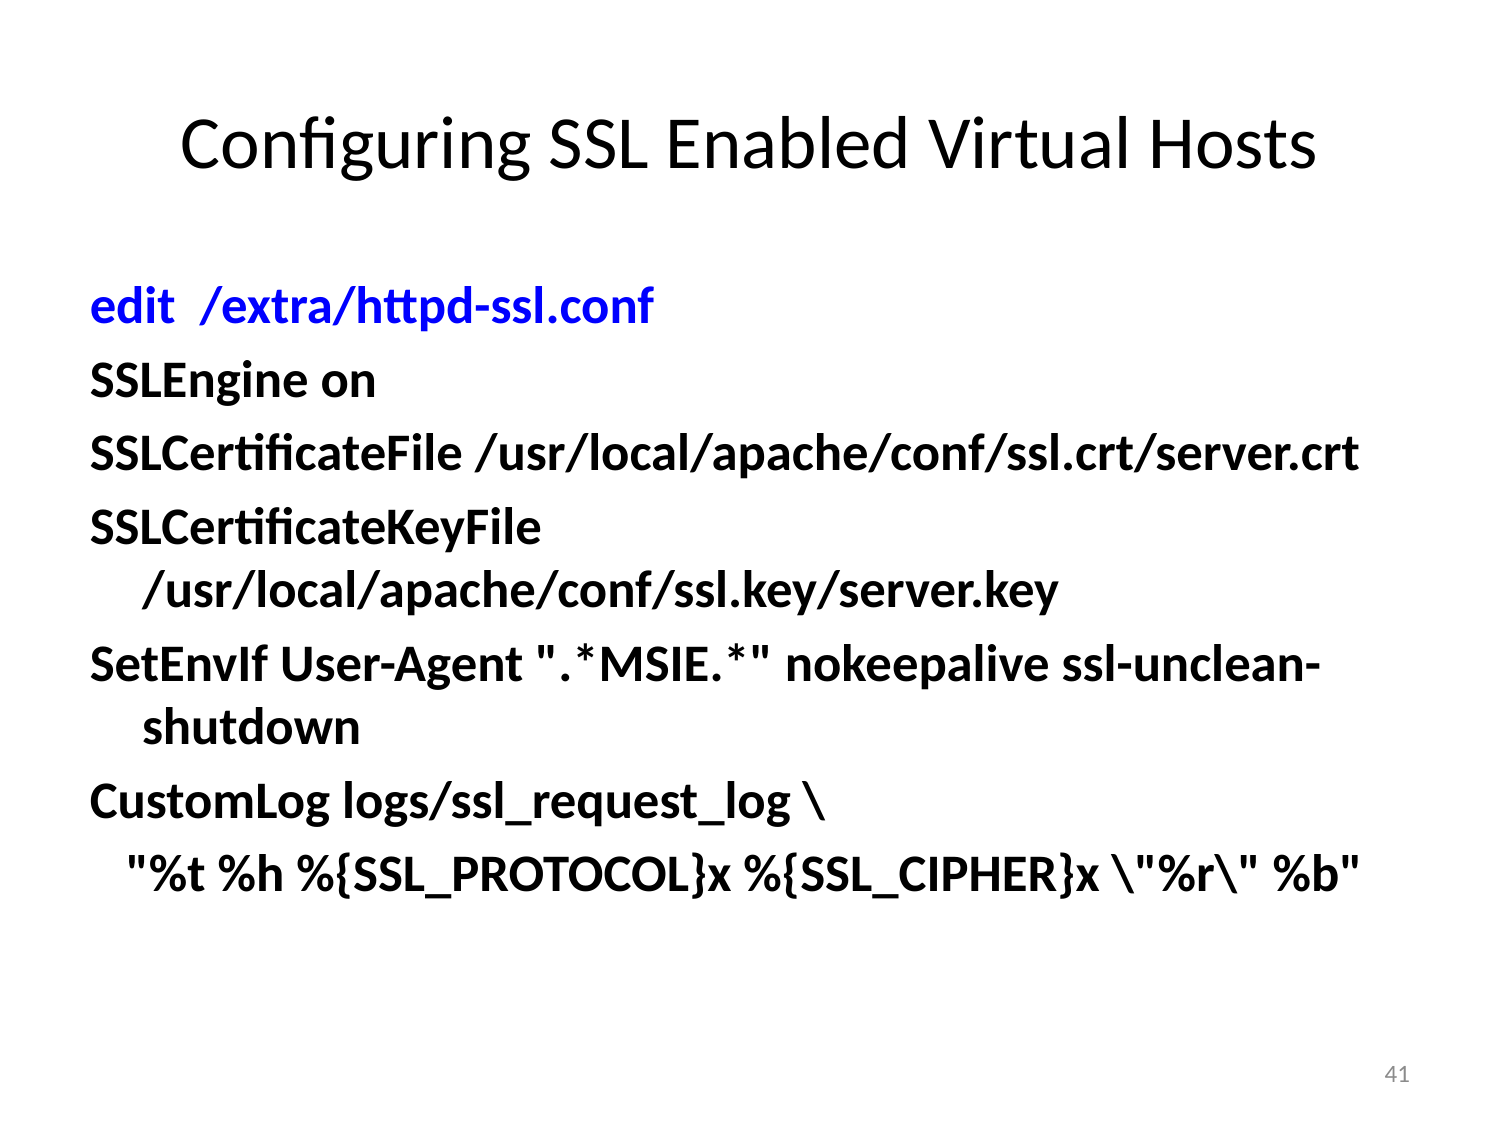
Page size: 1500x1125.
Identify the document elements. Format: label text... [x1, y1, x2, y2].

list edit /extra/httpd-ssl.conf SSLEngine on SSLCertificateFile /usr/local/apache/conf/ssl.crt/server.crt SSLCertificateKeyFile /usr/local/apache/conf/ssl.key/server.key SetEnvIf User-Agent ".*MSIE.*" nokeepalive ssl-unclean-shutdown CustomLog logs/ssl_request_log \ "%t %h %{SSL_PROTOCOL}x %{SSL_CIPHER}x \"%r\" %b" [74, 263, 1425, 993]
title Configuring SSL Enabled Virtual Hosts [74, 51, 1425, 226]
slide_number 41 [1074, 1042, 1425, 1103]
